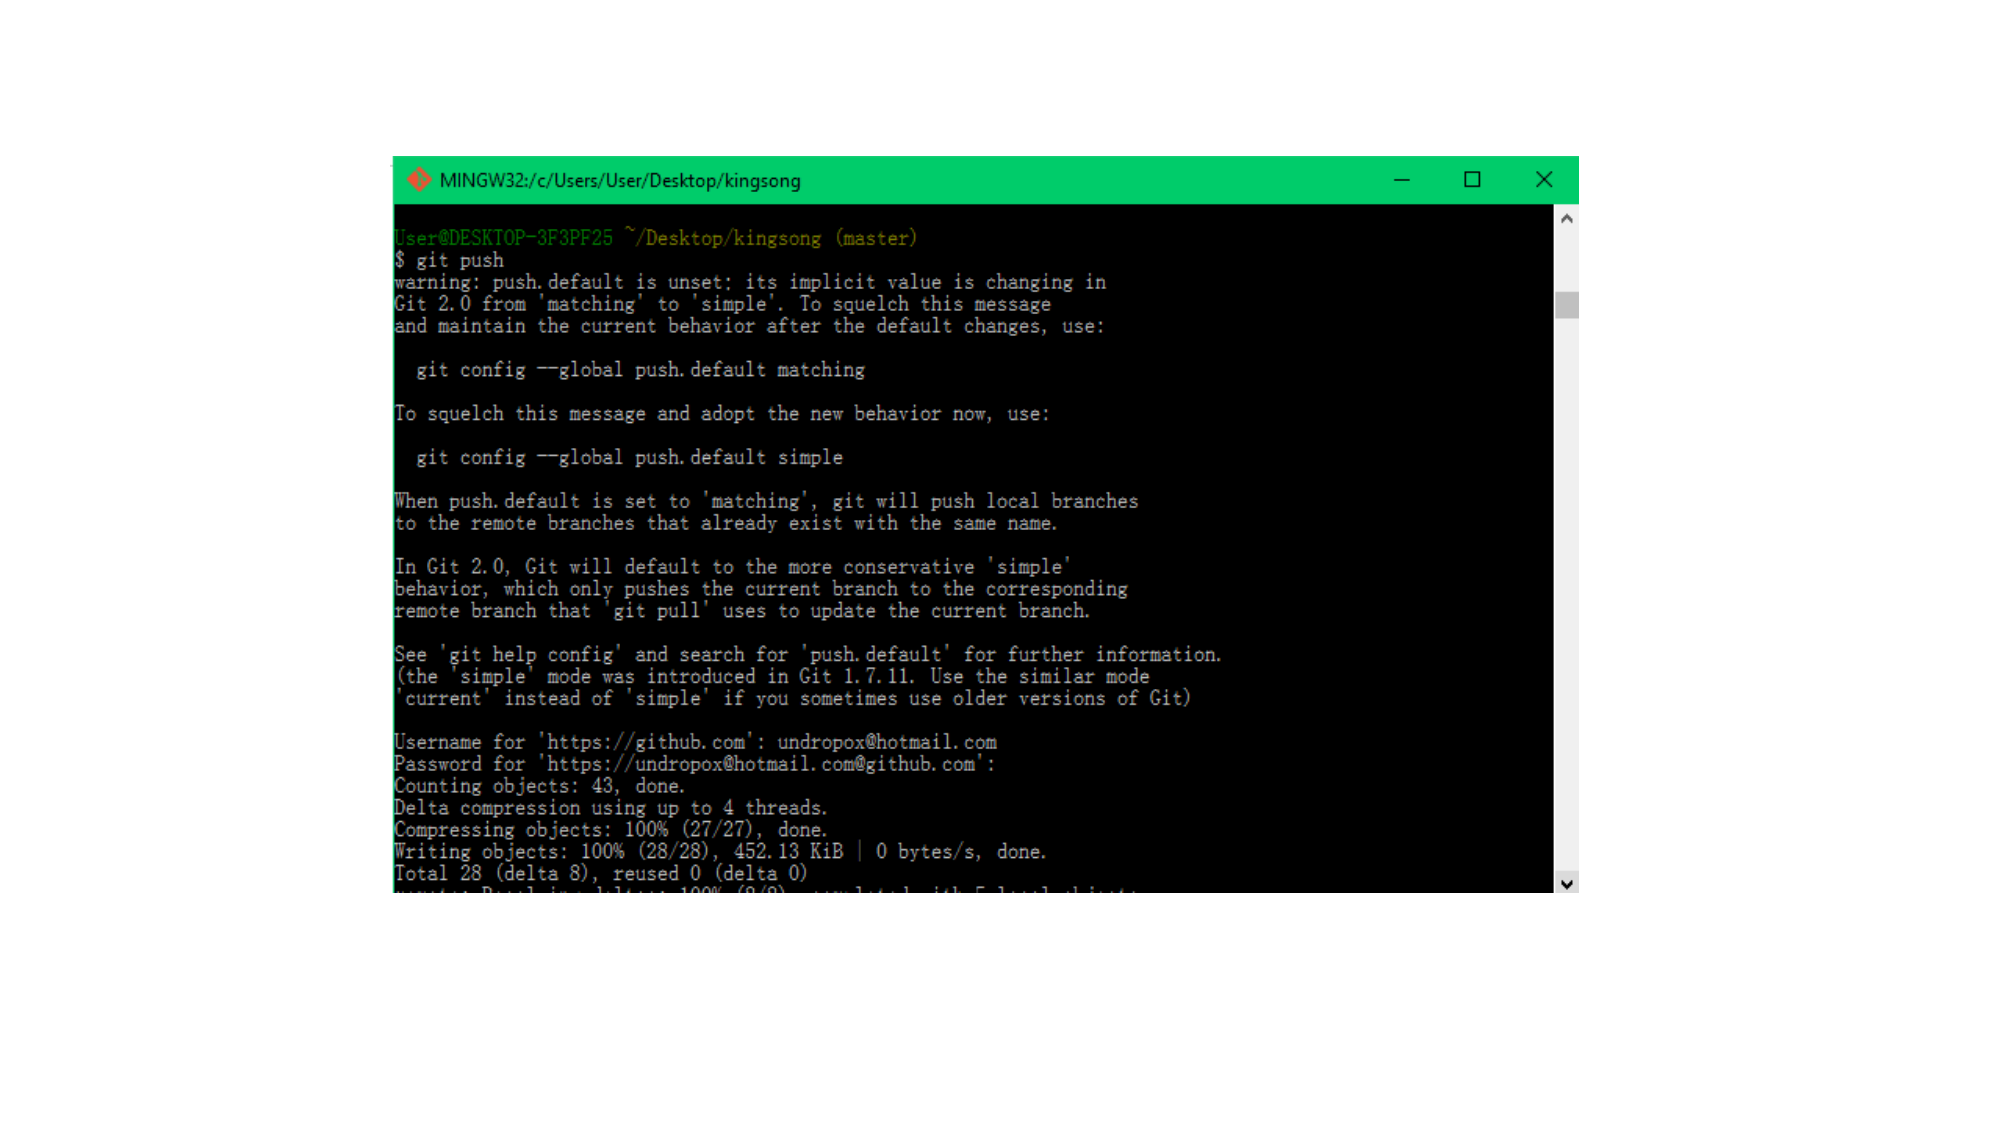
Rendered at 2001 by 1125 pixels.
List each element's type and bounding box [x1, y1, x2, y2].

picture [390, 156, 1579, 893]
